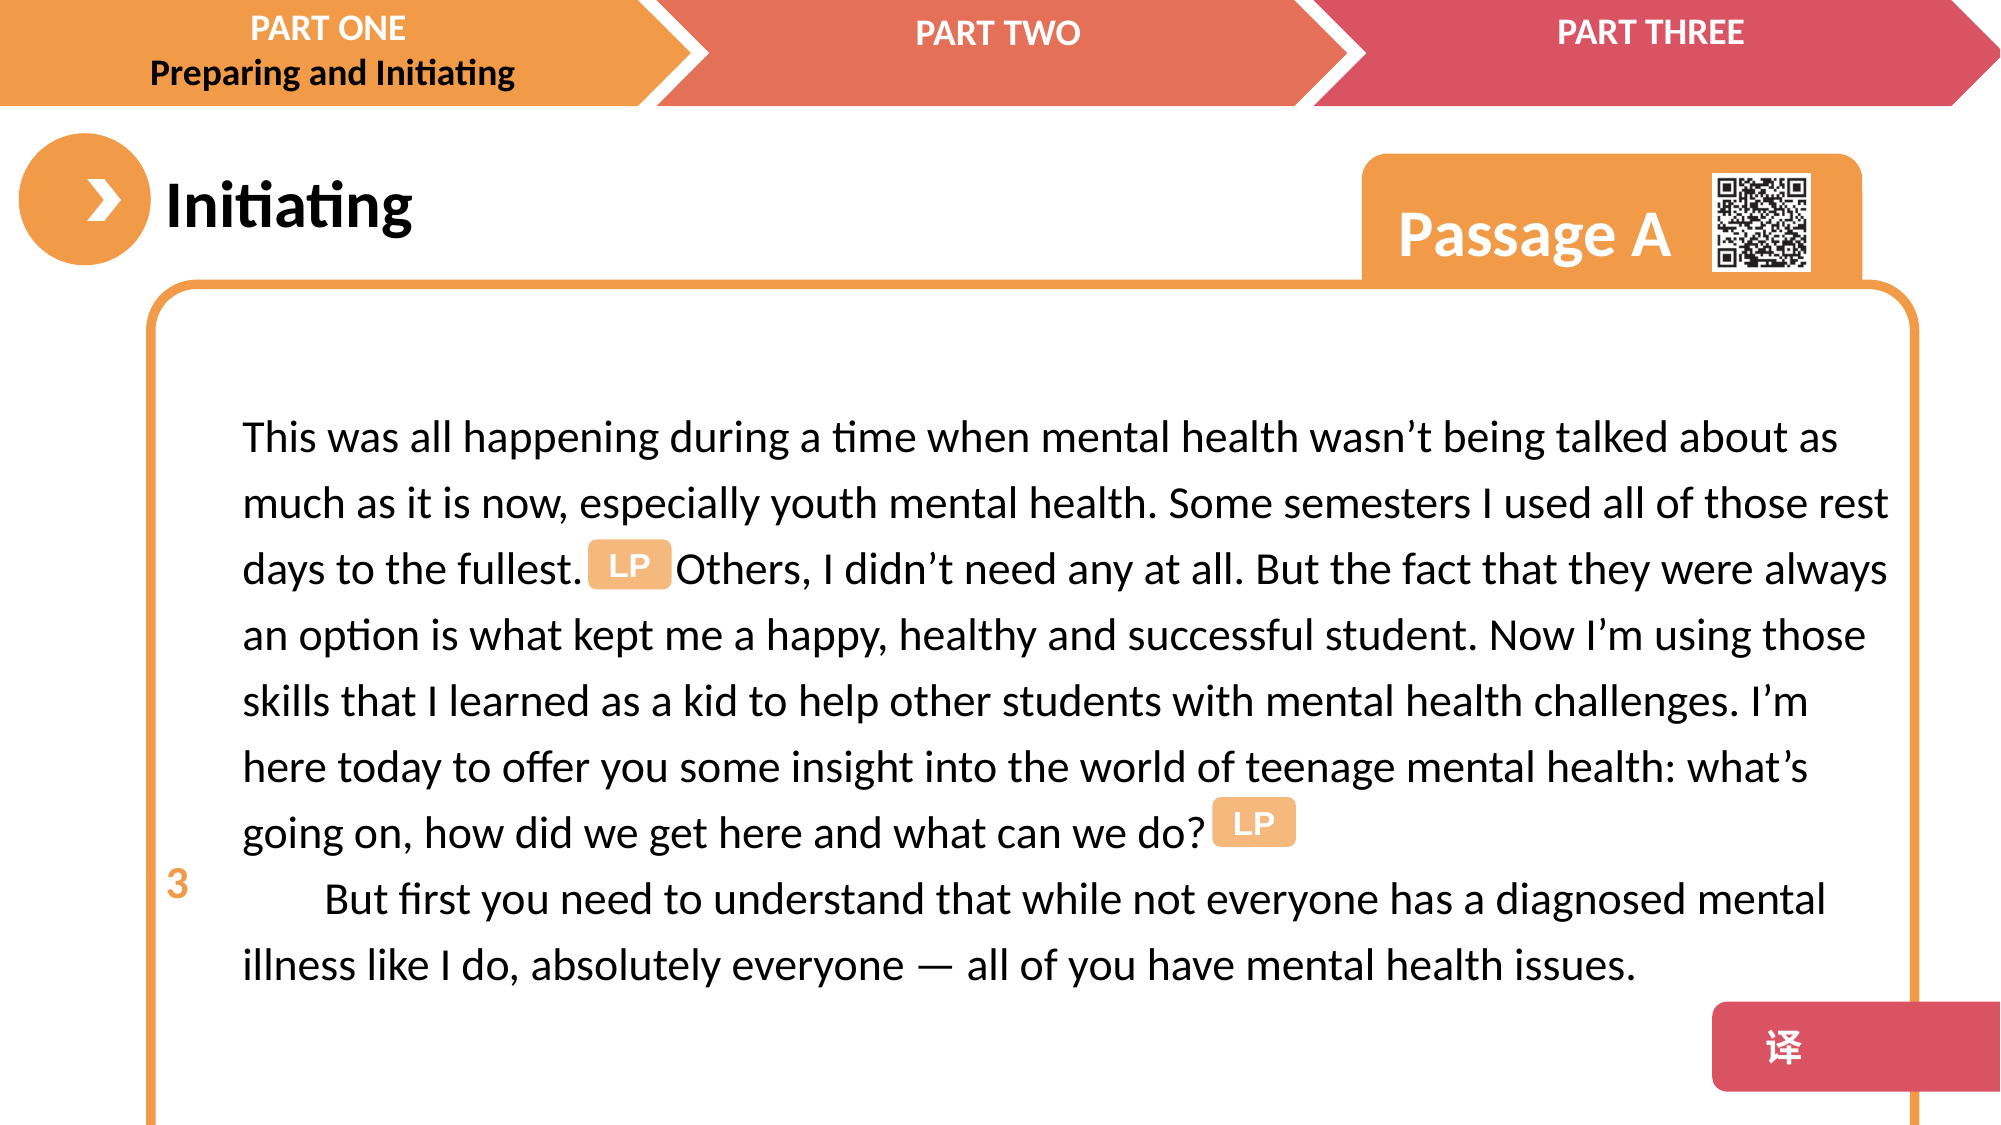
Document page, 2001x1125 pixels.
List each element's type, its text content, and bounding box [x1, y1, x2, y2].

text_box LP [1211, 795, 1297, 849]
text_box 3 [150, 317, 228, 1125]
text_box 译 [1711, 1000, 2000, 1093]
text_box LP [587, 538, 673, 591]
text_box This was all happening during a time when mental health wasn’t being talked about as much as it is now, especially youth mental health. Some semesters I used all of those rest days to the fullest. Others, I didn’t need any at all. But the fact that they were always an option is what kept me a happy, healthy and successful student. Now I’m using those skills that I learned as a kid to help other students with mental health challenges. I’m here today to offer you some insight into the world of teenage mental health: what’s going on, how did we get here and what can we do? But first you need to understand that while not everyone has a diagnosed mental illness like I do, absolutely everyone — all of you have mental health issues. [228, 322, 1915, 997]
picture [1712, 173, 1811, 272]
